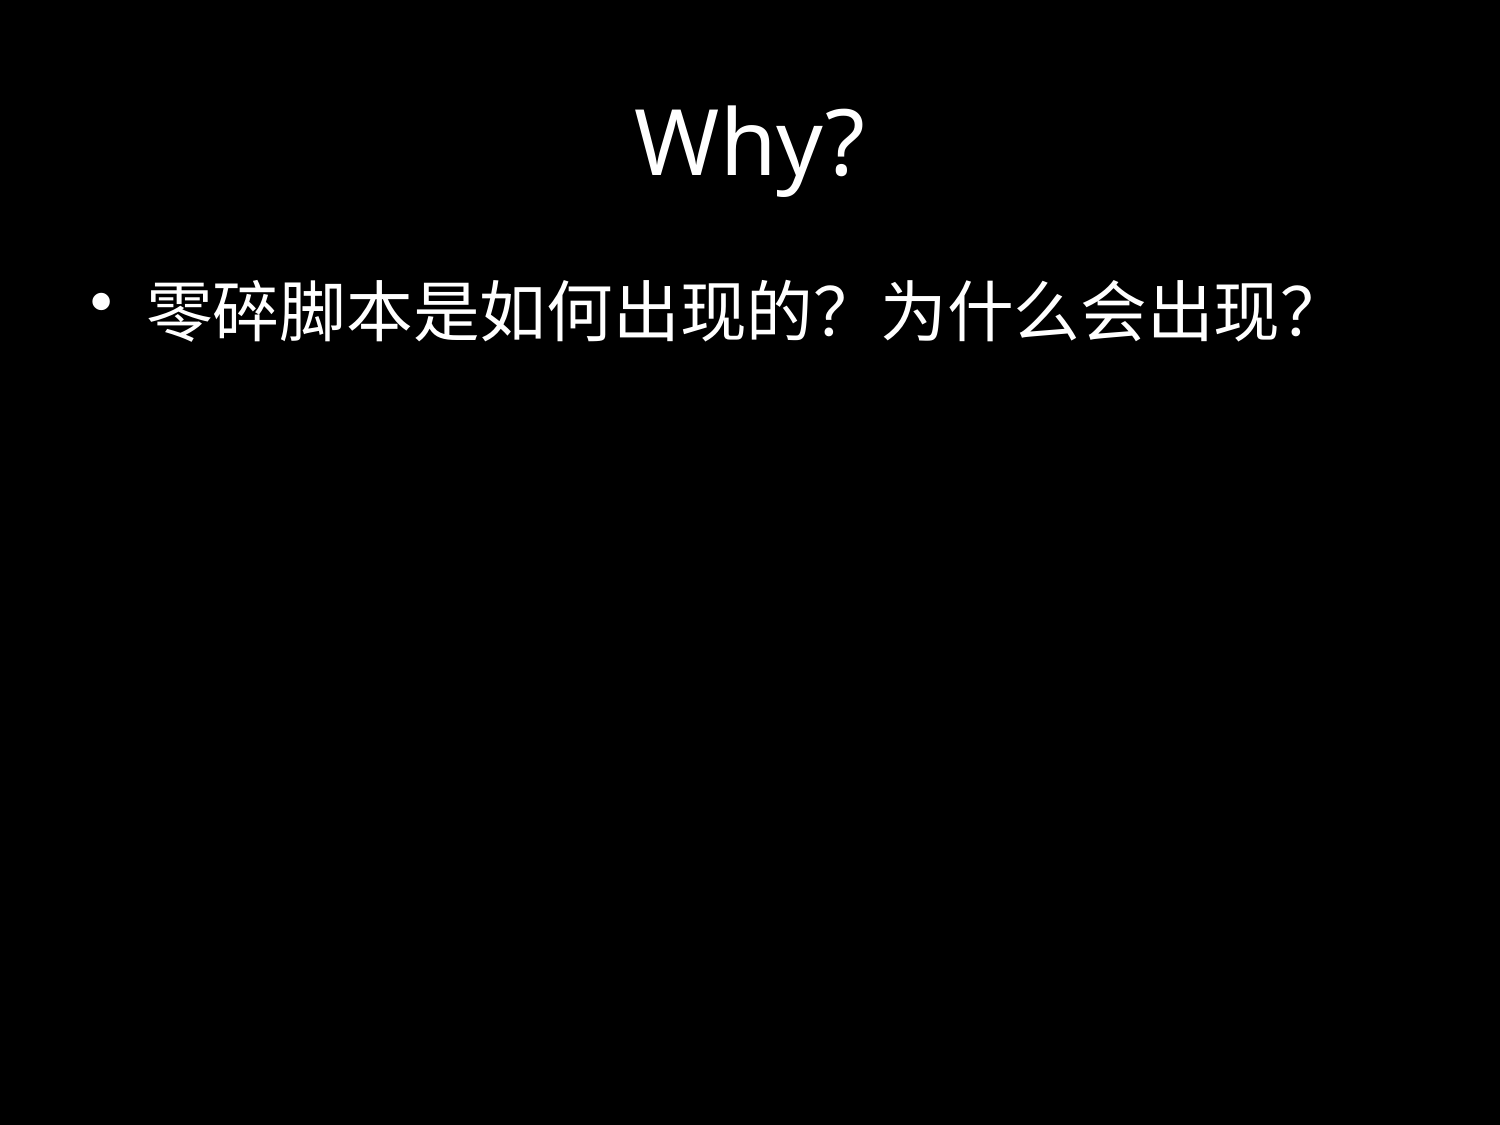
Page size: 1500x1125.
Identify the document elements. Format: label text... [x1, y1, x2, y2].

list 零碎脚本是如何出现的？为什么会出现？ [74, 262, 1426, 1101]
title Why? [74, 44, 1426, 233]
